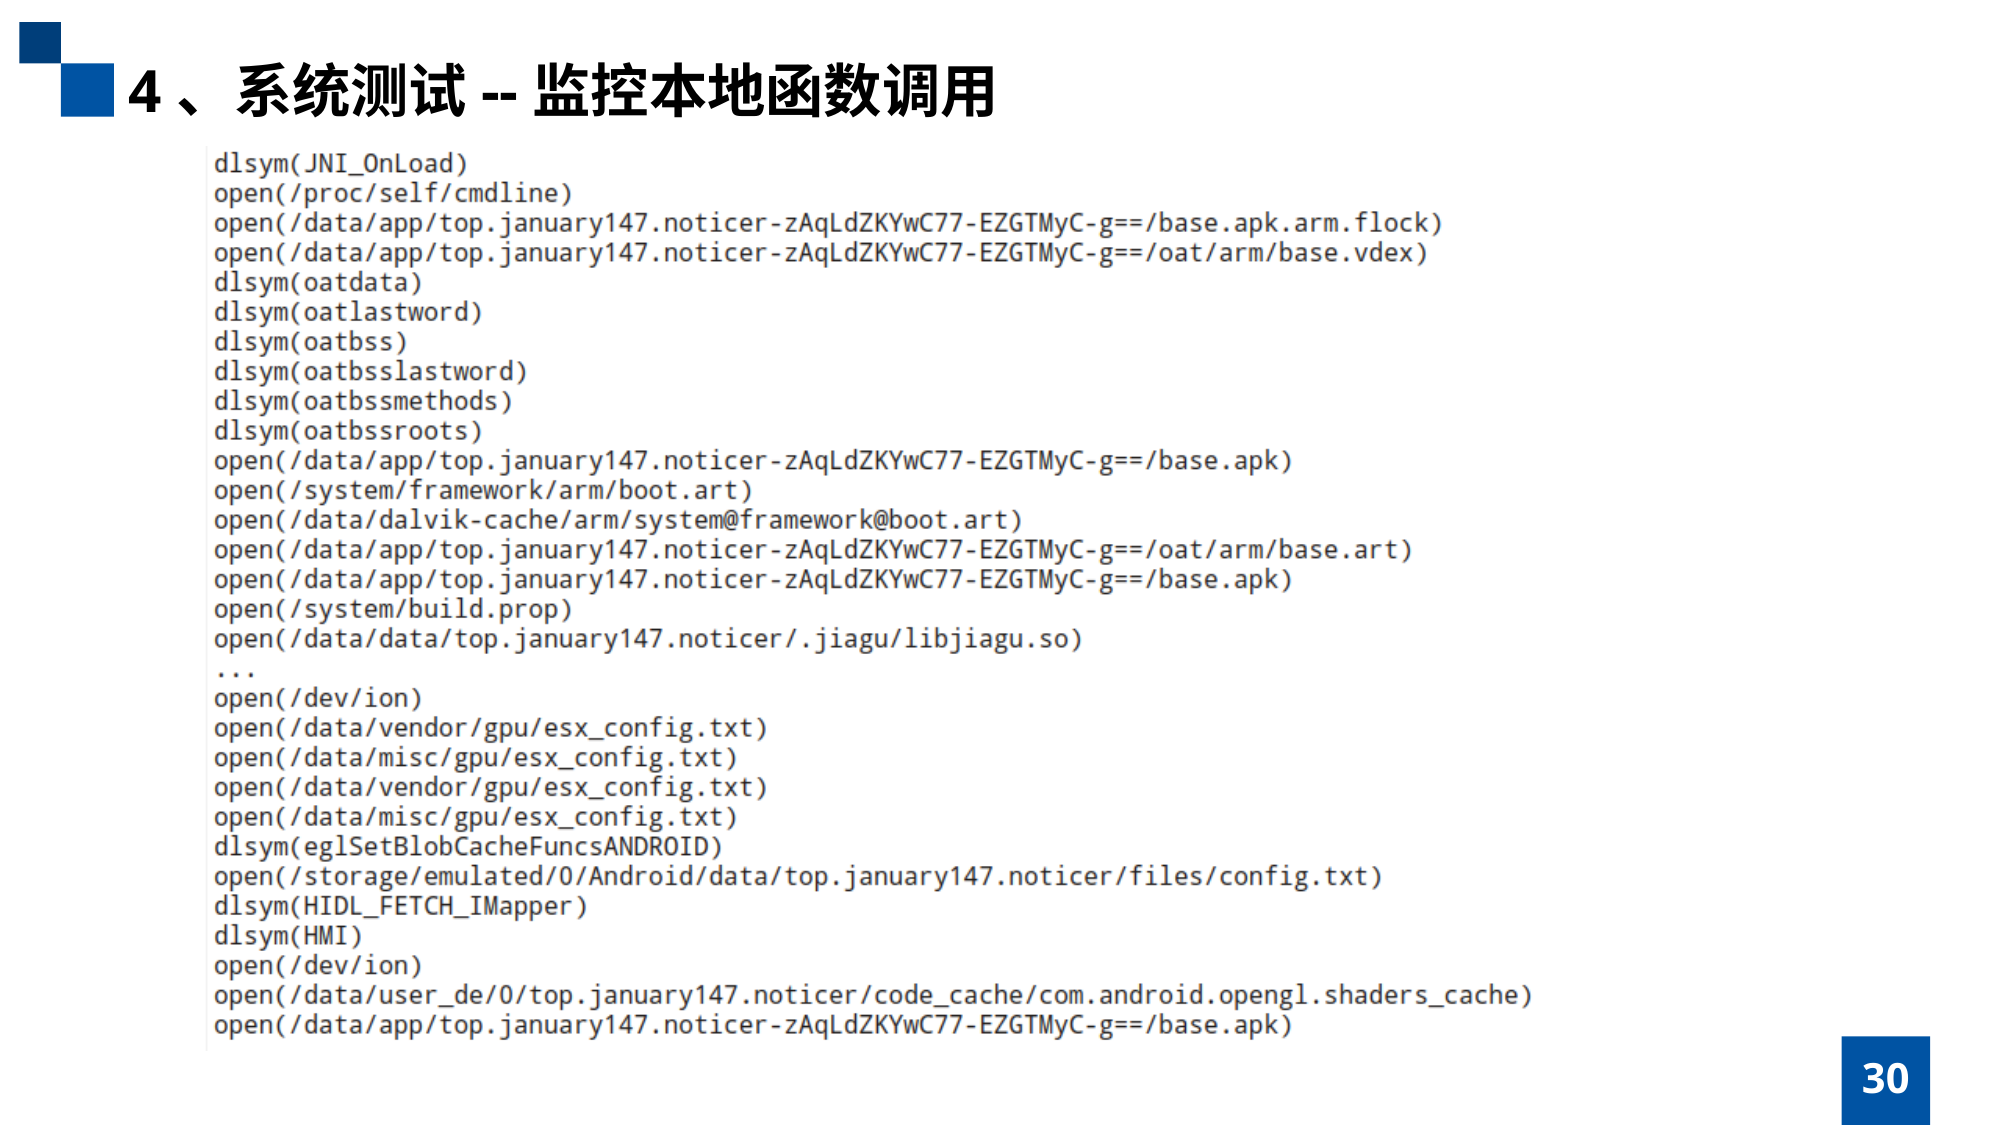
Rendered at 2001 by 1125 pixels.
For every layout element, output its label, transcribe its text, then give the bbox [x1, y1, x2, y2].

picture [203, 146, 1615, 1051]
text_box 4、系统测试--监控本地函数调用 [113, 47, 1388, 132]
slide_number 30 [1771, 1050, 2000, 1111]
